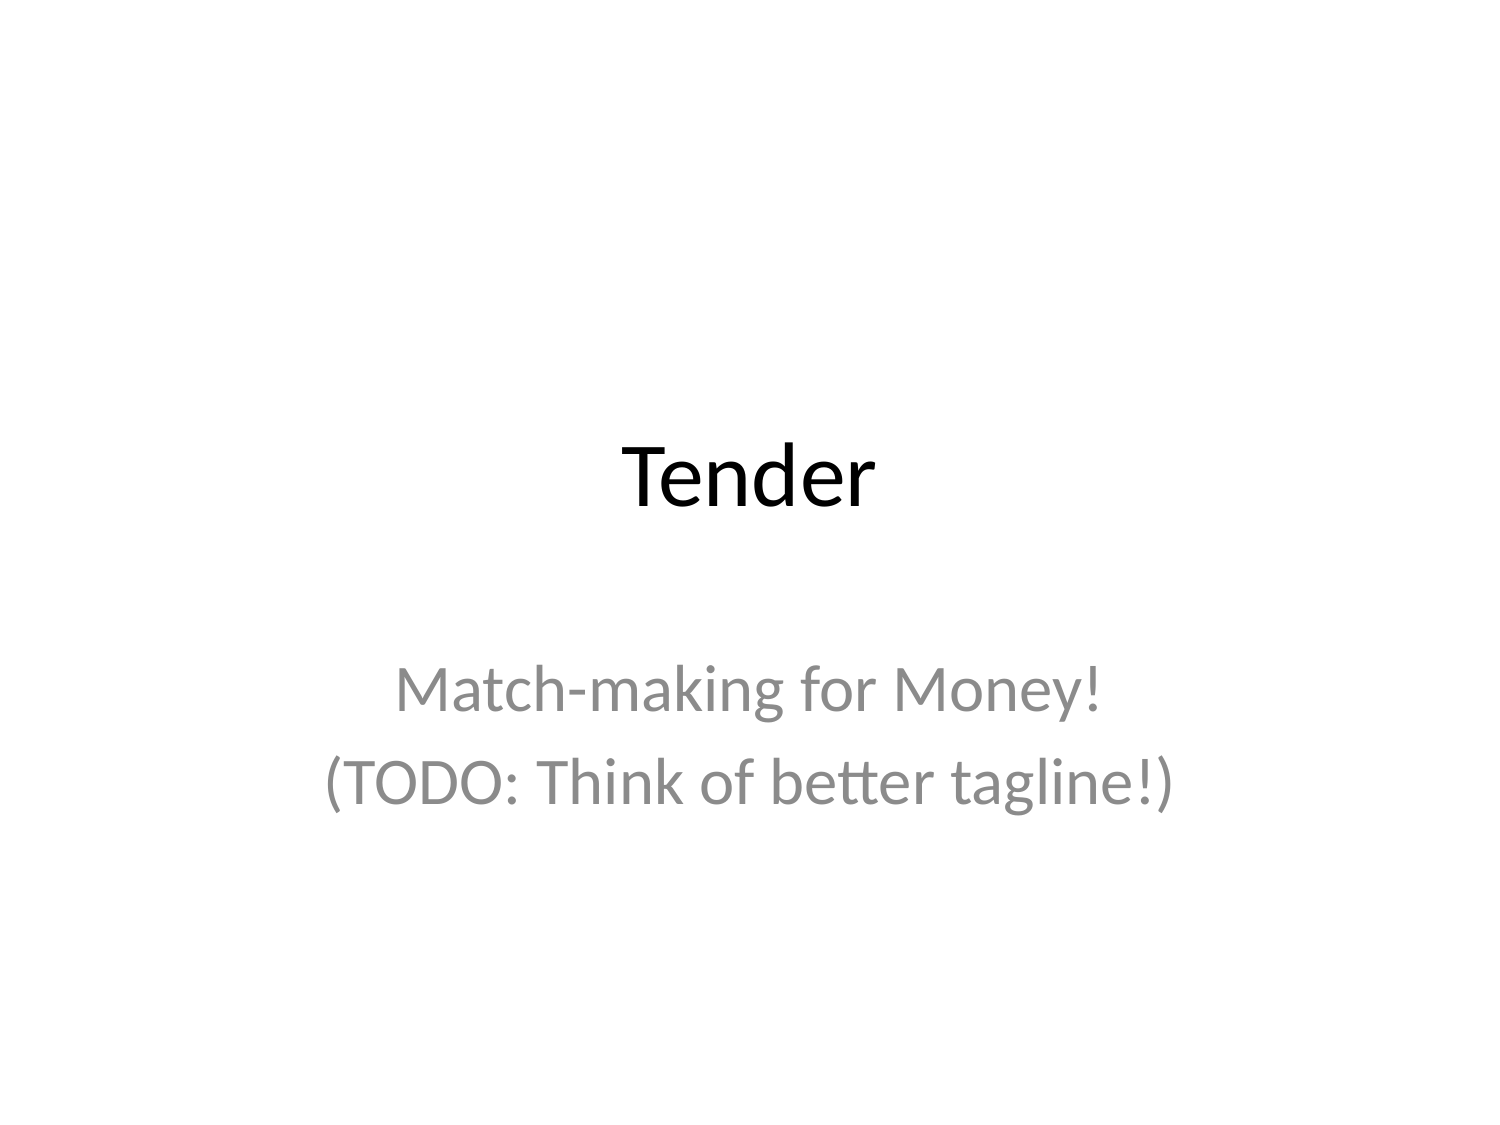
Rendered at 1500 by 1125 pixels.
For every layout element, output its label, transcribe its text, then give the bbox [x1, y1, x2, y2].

title Tender [112, 349, 1388, 591]
subtitle Match-making for Money! (TODO: Think of better tagline!) [225, 637, 1275, 925]
